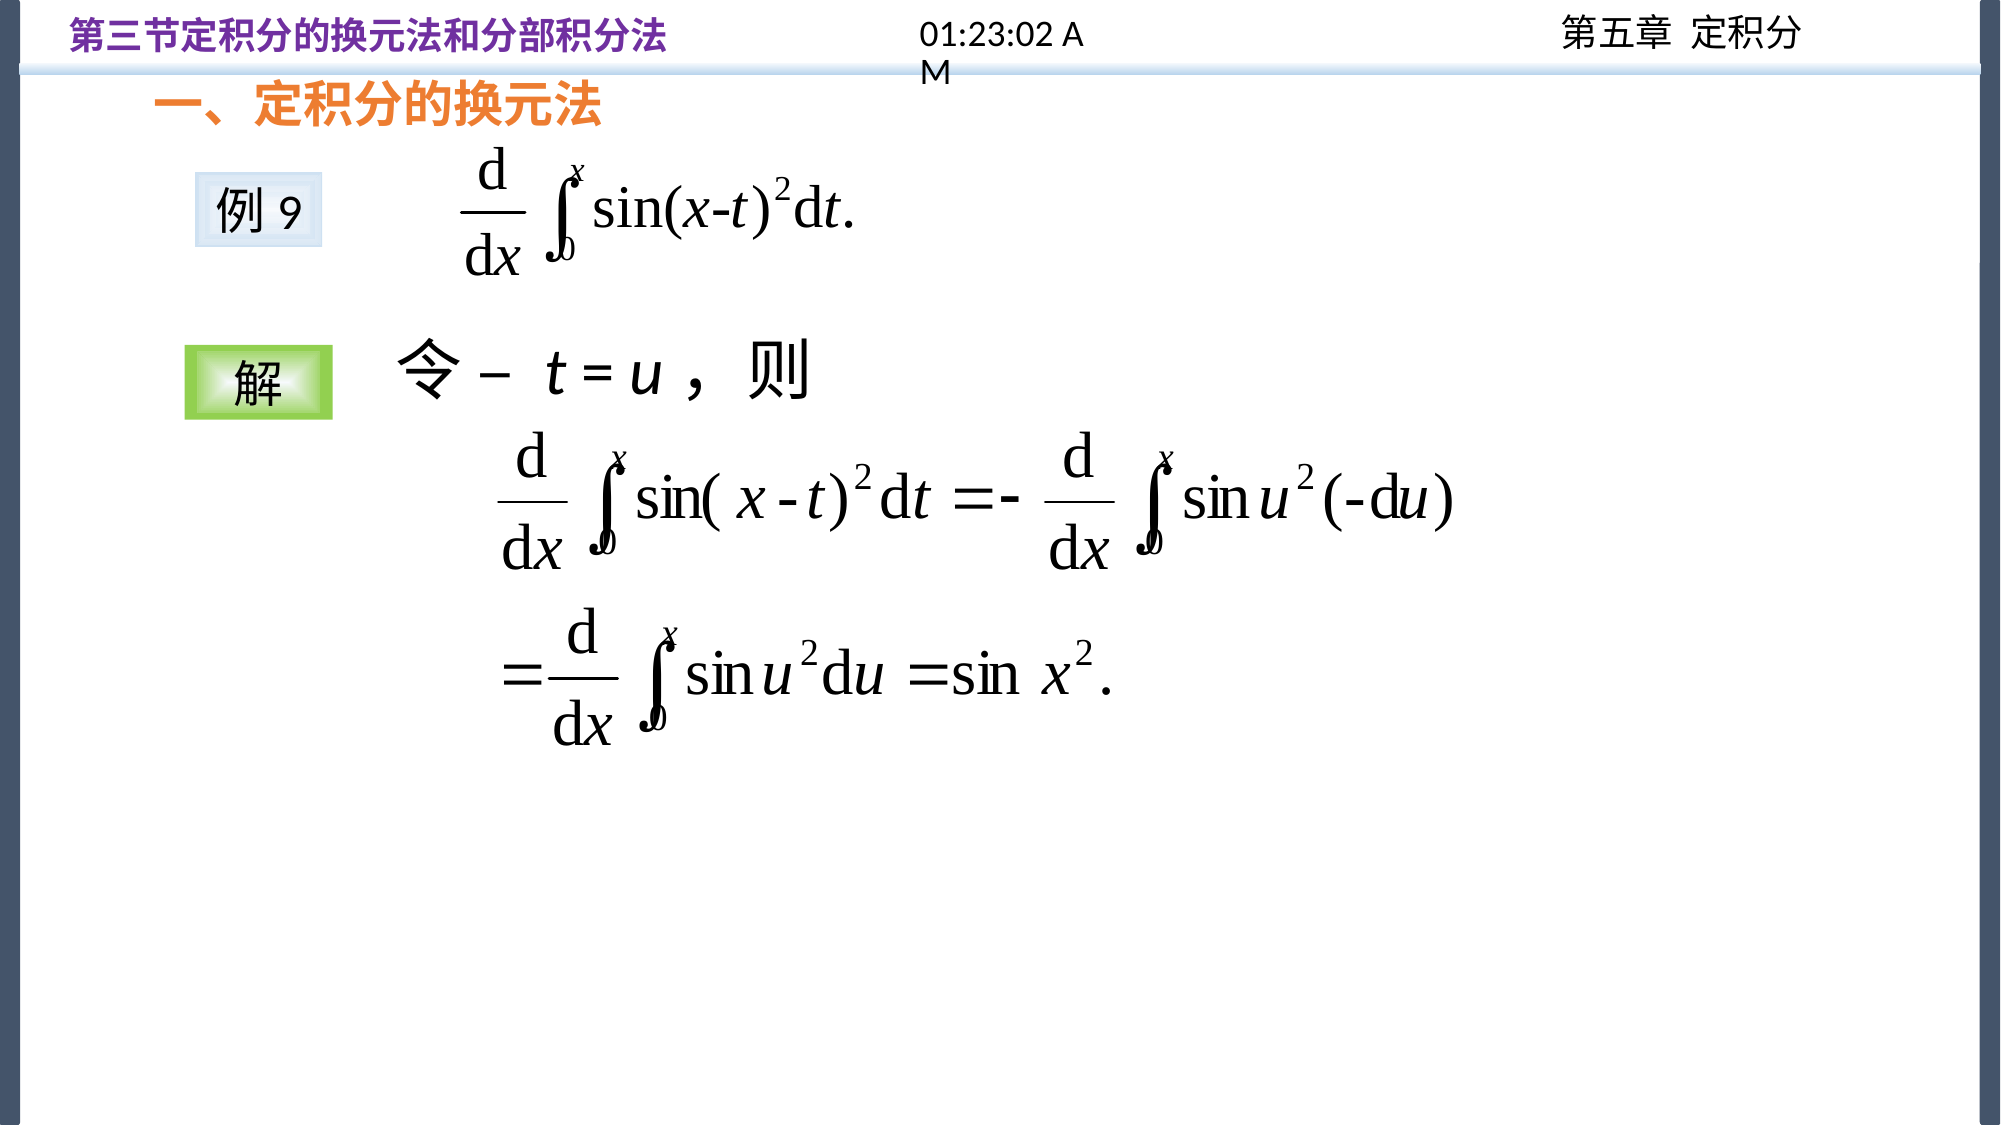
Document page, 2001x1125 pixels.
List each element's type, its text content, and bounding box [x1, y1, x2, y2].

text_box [487, 412, 1463, 758]
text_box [451, 131, 867, 289]
text_box 例9 [195, 172, 323, 247]
text_box 解 [184, 344, 333, 420]
text_box 一、定积分的换元法 [138, 65, 659, 140]
text_box 第三节定积分的换元法和分部积分法 [53, 4, 700, 65]
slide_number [904, 2, 1123, 62]
